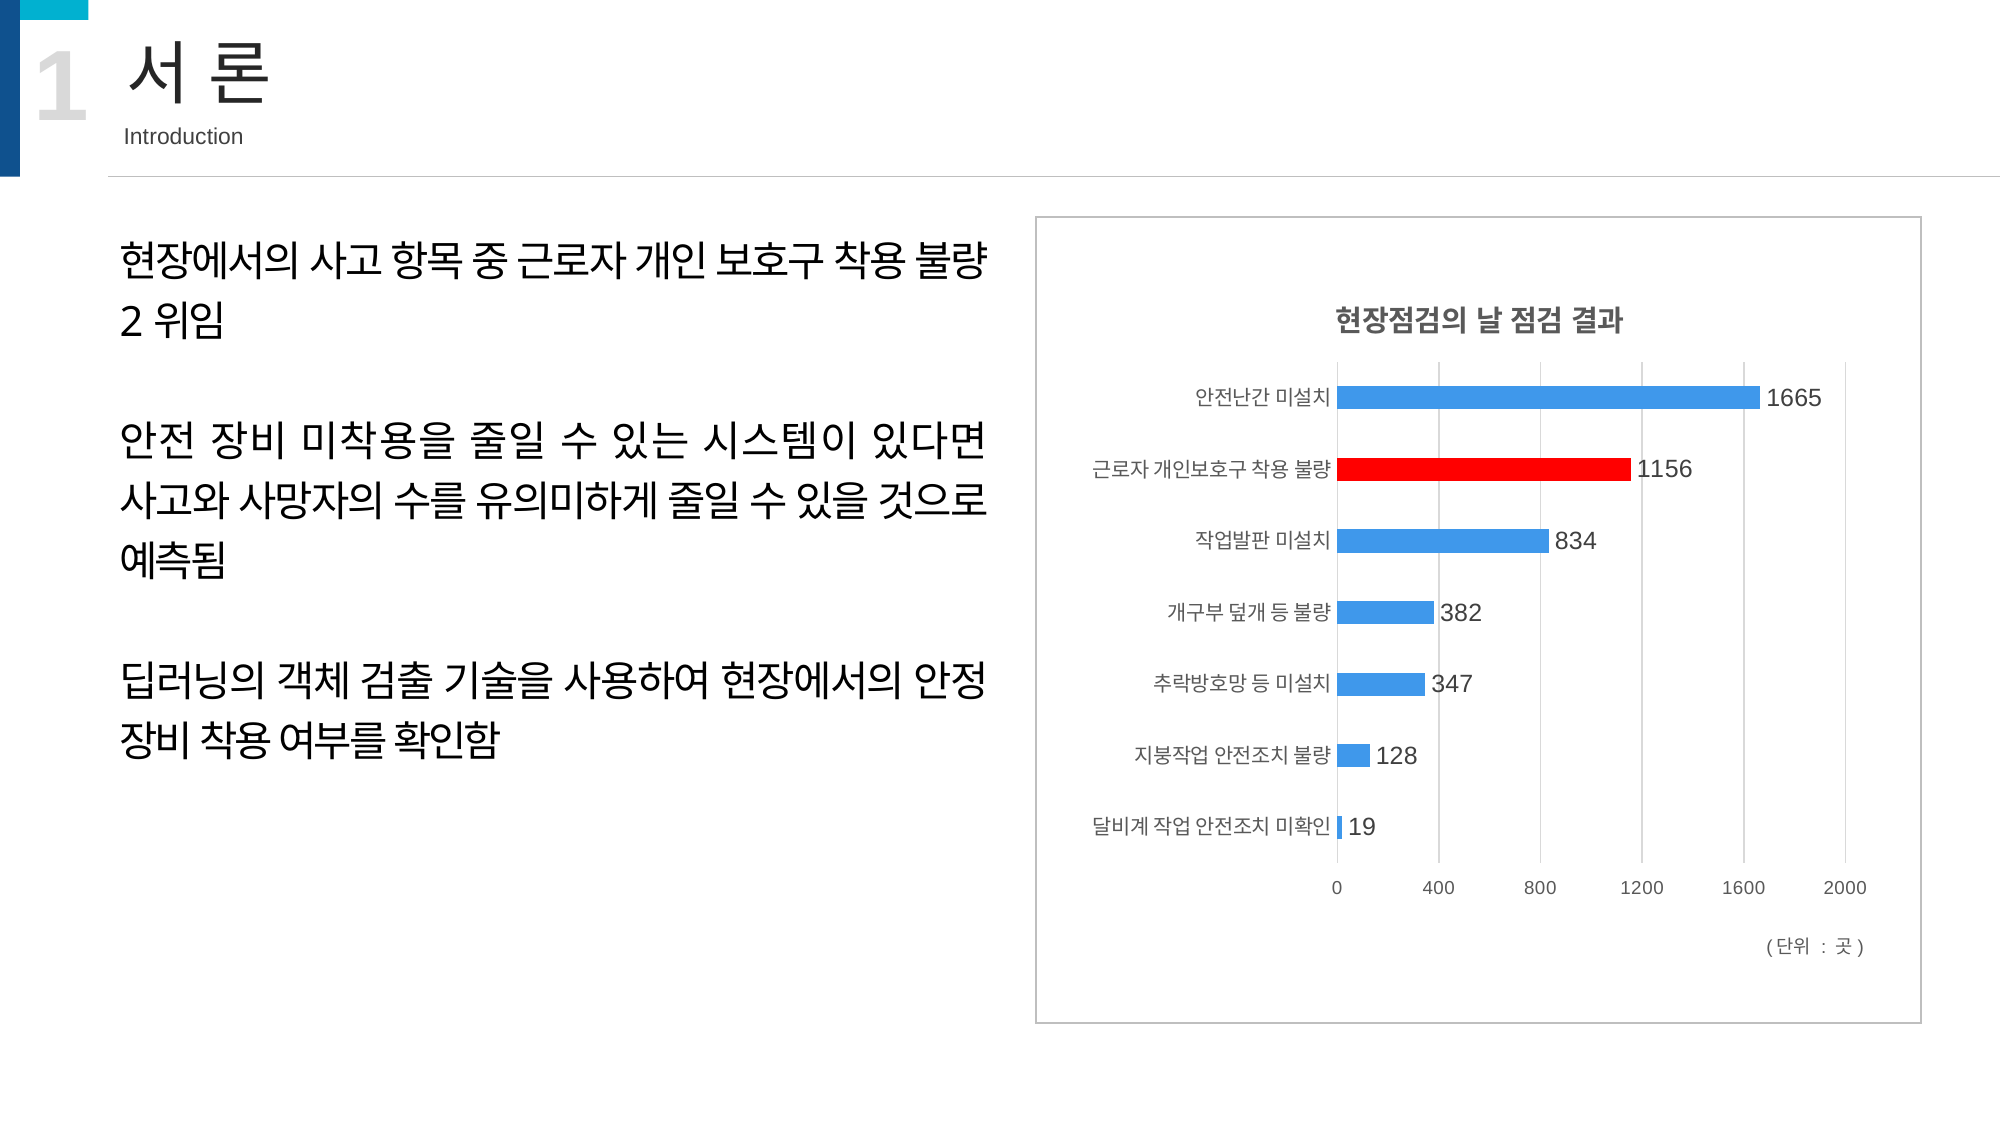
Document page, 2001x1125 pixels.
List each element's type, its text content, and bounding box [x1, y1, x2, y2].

text_box 현장에서의 사고 항목 중 근로자 개인 보호구 착용 불량 2위임 안전 장비 미착용을 줄일 수 있는 시스템이 있다면 사고와 사망자의 수를 유의미하게 줄일 수 있을 것으로 예측됨 딥러닝의 객체 검출 기술을 사용하여 현장에서의 안정 장비 착용 여부를 확인함 [104, 216, 1000, 772]
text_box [0, 0, 2000, 177]
chart [1076, 266, 1884, 977]
text_box [1035, 216, 1922, 1024]
